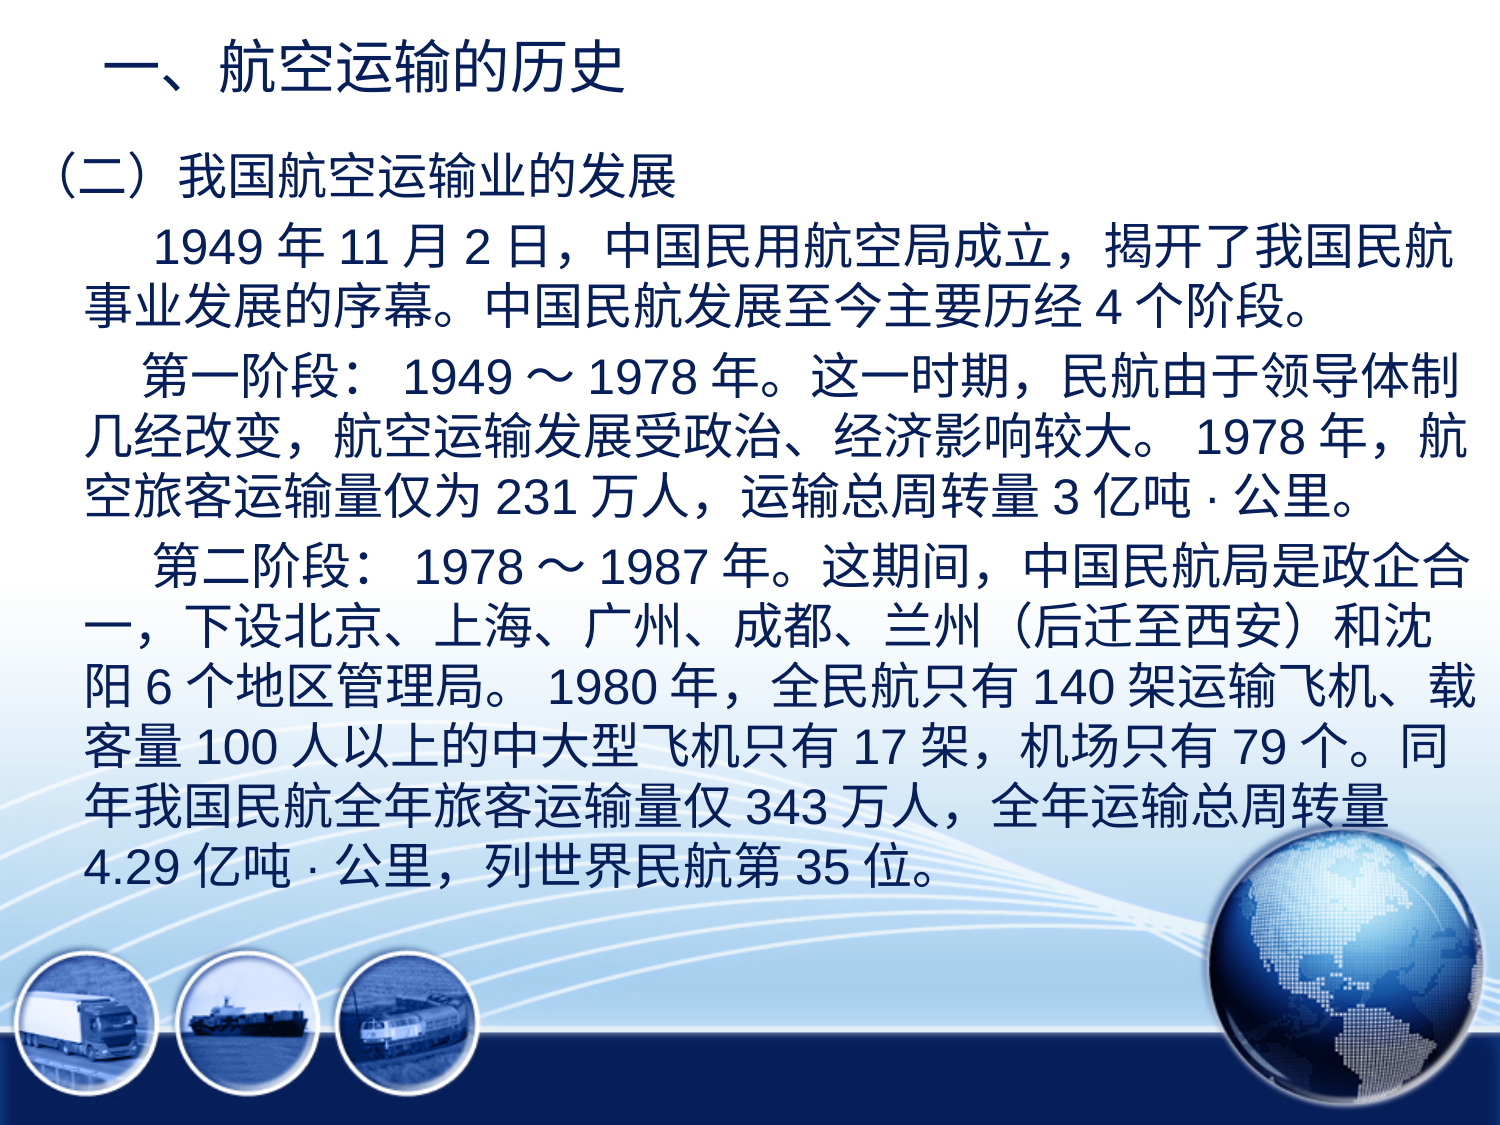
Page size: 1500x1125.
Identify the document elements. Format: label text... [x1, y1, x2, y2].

list （二）我国航空运输业的发展 1949年11月2日，中国民用航空局成立，揭开了我国民航事业发展的序幕。中国民航发展至今主要历经4个阶段。 第一阶段：1949～1978年。这一时期，民航由于领导体制几经改变，航空运输发展受政治、经济影响较大。1978年，航空旅客运输量仅为231万人，运输总周转量3亿吨·公里。 第二阶段：1978～1987年。这期间，中国民航局是政企合一，下设北京、上海、广州、成都、兰州（后迁至西安）和沈阳6个地区管理局。1980年，全民航只有140架运输飞机、载客量100人以上的中大型飞机只有17架，机场只有79个。同年我国民航全年旅客运输量仅343万人，全年运输总周转量4.29亿吨·公里，列世界民航第35位。 [11, 136, 1495, 1006]
picture [0, 0, 1500, 1125]
title 一、航空运输的历史 [87, 24, 1305, 106]
